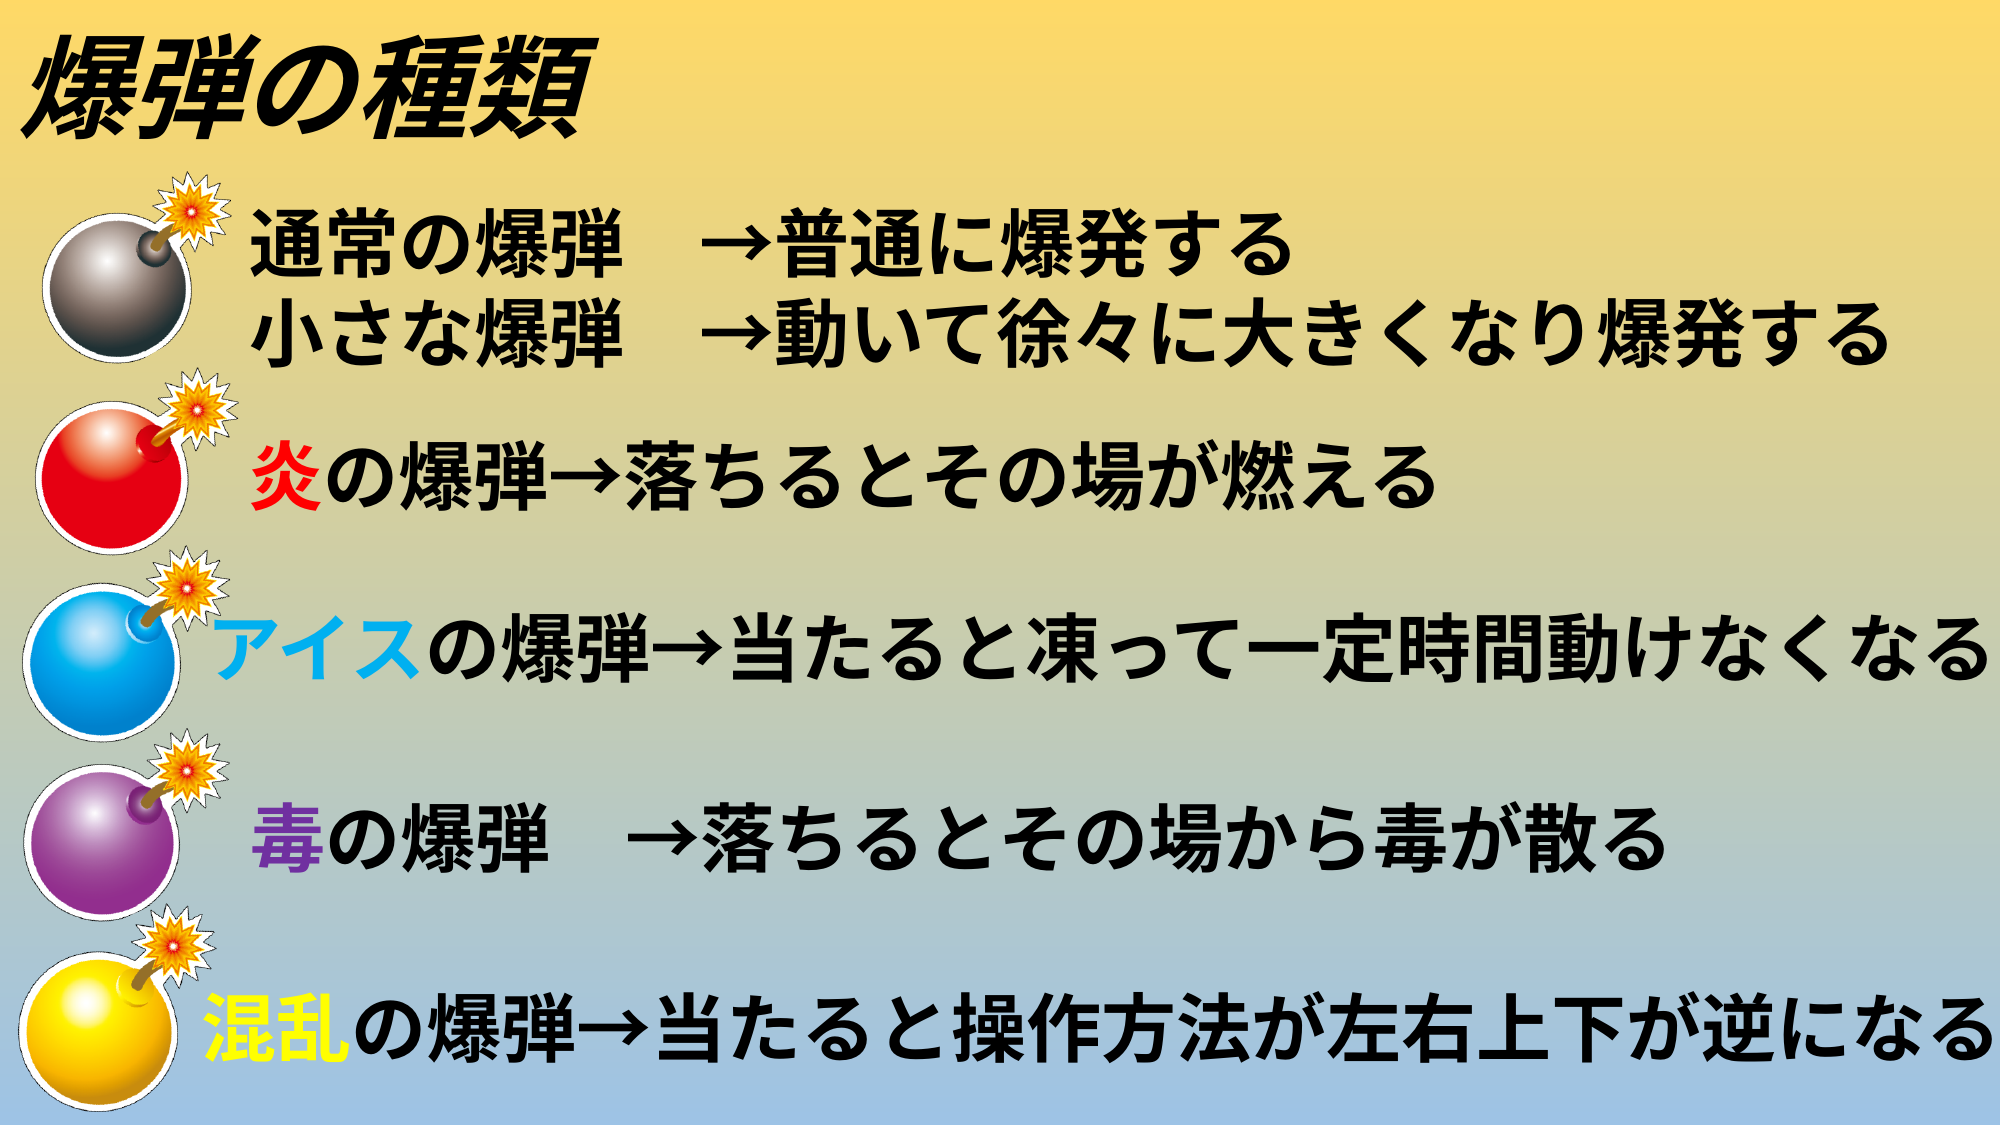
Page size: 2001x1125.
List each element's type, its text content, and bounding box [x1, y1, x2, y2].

picture [0, 146, 277, 1125]
text_box 毒の爆弾 →落ちるとその場から毒が散る [235, 783, 1689, 889]
text_box 爆弾の種類 [3, 9, 596, 160]
text_box 通常の爆弾 →普通に爆発する 小さな爆弾 →動いて徐々に大きくなり爆発する [234, 188, 1912, 384]
text_box 混乱の爆弾→当たると操作方法が左右上下が逆になる [217, 974, 2000, 1080]
text_box 炎の爆弾→落ちるとその場が燃える [233, 421, 1459, 527]
text_box アイスの爆弾→当たると凍って一定時間動けなくなる [230, 594, 2000, 699]
